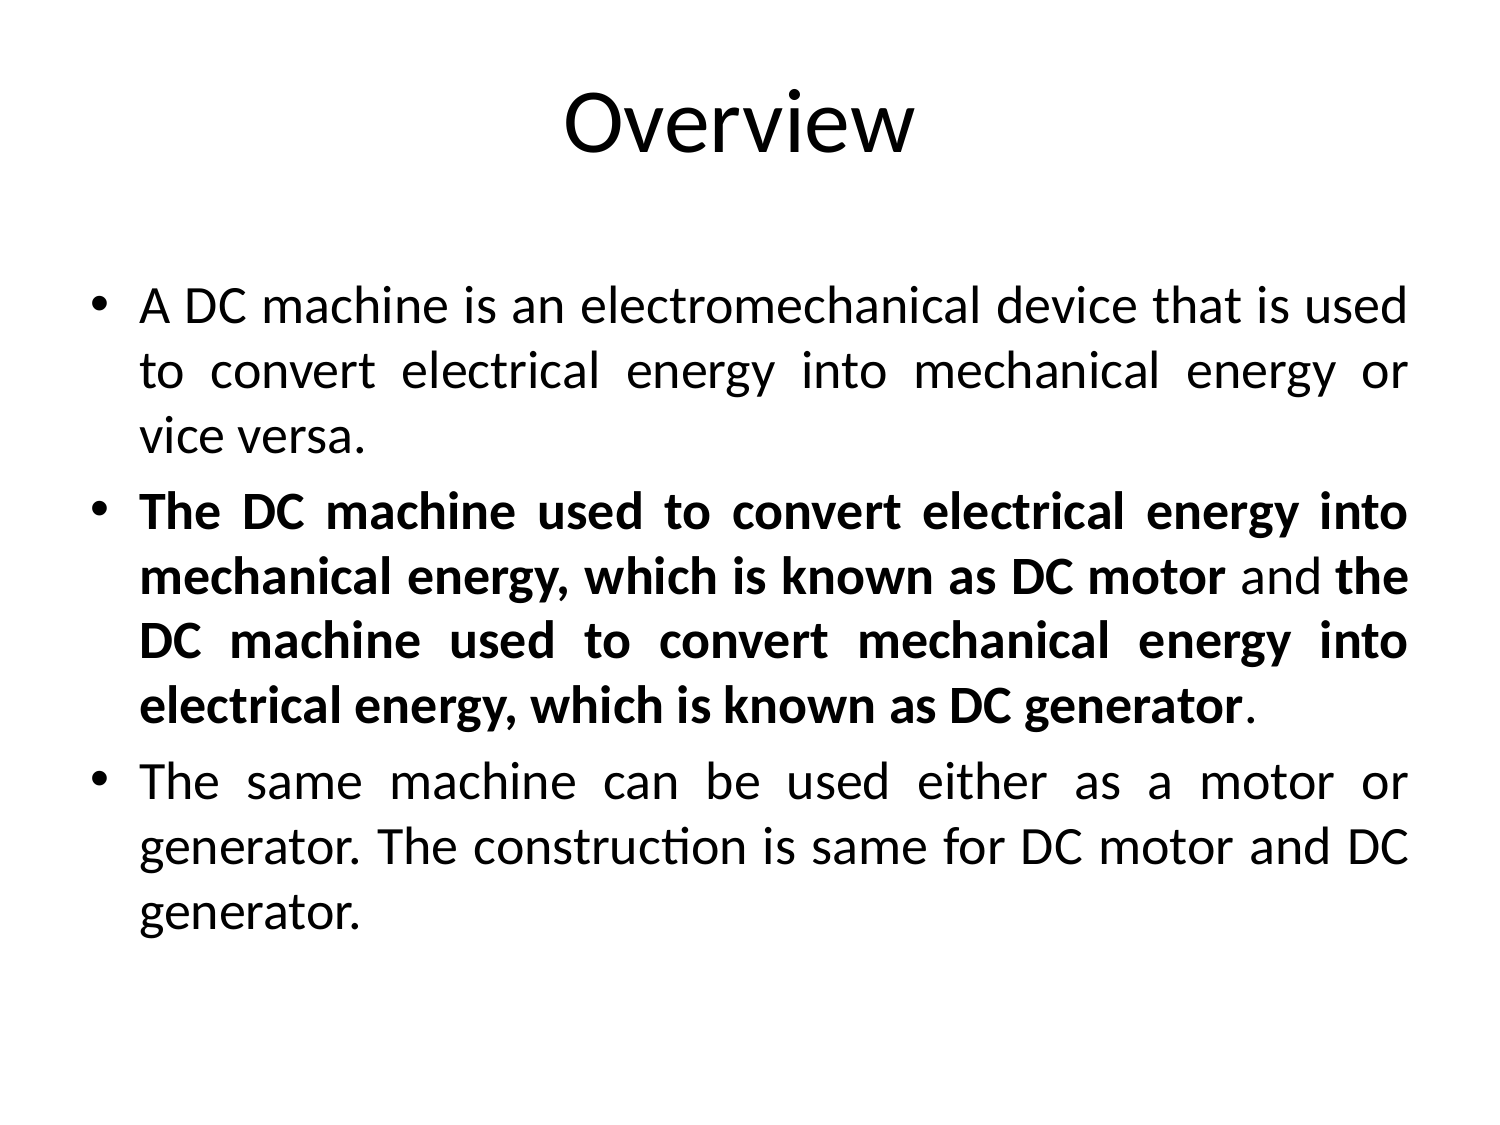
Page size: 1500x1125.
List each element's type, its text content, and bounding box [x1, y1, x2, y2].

title Overview [75, 45, 1425, 188]
list A DC machine is an electromechanical device that is used to convert electrical energy into mechanical energy or vice versa. The DC machine used to convert electrical energy into mechanical energy, which is known as DC motor and the DC machine used to convert mechanical energy into electrical energy, which is known as DC generator. The same machine can be used either as a motor or generator. The construction is same for DC motor and DC generator. [75, 262, 1425, 1005]
